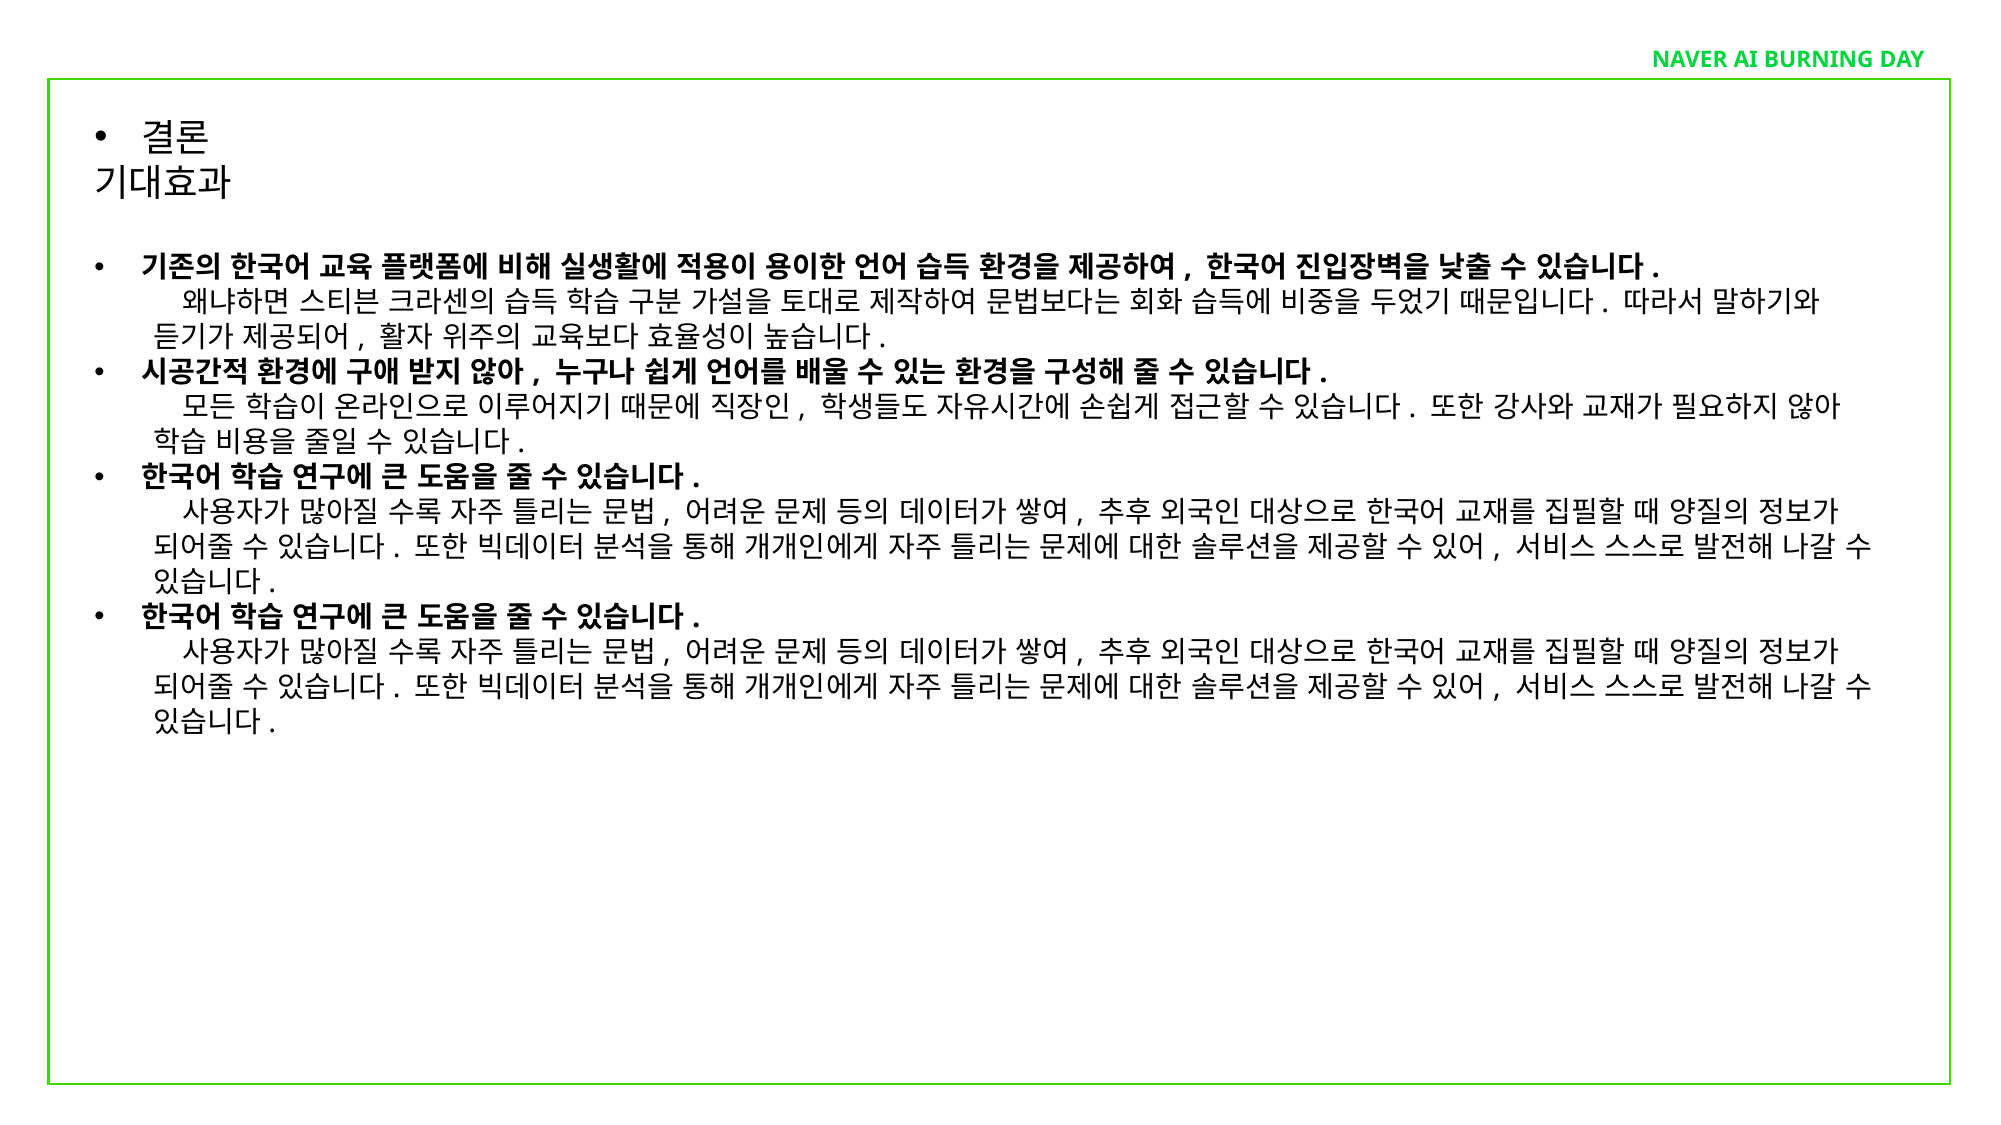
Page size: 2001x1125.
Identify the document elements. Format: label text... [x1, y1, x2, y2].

text_box [47, 78, 1951, 1085]
text_box NAVER AI BURNING DAY [1636, 40, 1950, 95]
text_box 결론 기대효과 기존의 한국어 교육 플랫폼에 비해 실생활에 적용이 용이한 언어 습득 환경을 제공하여, 한국어 진입장벽을 낮출 수 있습니다. 왜냐하면 스티븐 크라센의 습득 학습 구분 가설을 토대로 제작하여 문법보다는 회화 습득에 비중을 두었기 때문입니다. 따라서 말하기와 듣기가 제공되어, 활자 위주의 교육보다 효율성이 높습니다. 시공간적 환경에 구애 받지 않아, 누구나 쉽게 언어를 배울 수 있는 환경을 구성해 줄 수 있습니다. 모든 학습이 온라인으로 이루어지기 때문에 직장인, 학생들도 자유시간에 손쉽게 접근할 수 있습니다. 또한 강사와 교재가 필요하지 않아 학습 비용을 줄일 수 있습니다. 한국어 학습 연구에 큰 도움을 줄 수 있습니다. 사용자가 많아질 수록 자주 틀리는 문법, 어려운 문제 등의 데이터가 쌓여, 추후 외국인 대상으로 한국어 교재를 집필할 때 양질의 정보가 되어줄 수 있습니다. 또한 빅데이터 분석을 통해 개개인에게 자주 틀리는 문제에 대한 솔루션을 제공할 수 있어, 서비스 스스로 발전해 나갈 수 있습니다. 한국어 학습 연구에 큰 도움을 줄 수 있습니다. 사용자가 많아질 수록 자주 틀리는 문법, 어려운 문제 등의 데이터가 쌓여, 추후 외국인 대상으로 한국어 교재를 집필할 때 양질의 정보가 되어줄 수 있습니다. 또한 빅데이터 분석을 통해 개개인에게 자주 틀리는 문제에 대한 솔루션을 제공할 수 있어, 서비스 스스로 발전해 나갈 수 있습니다. [79, 106, 1907, 746]
